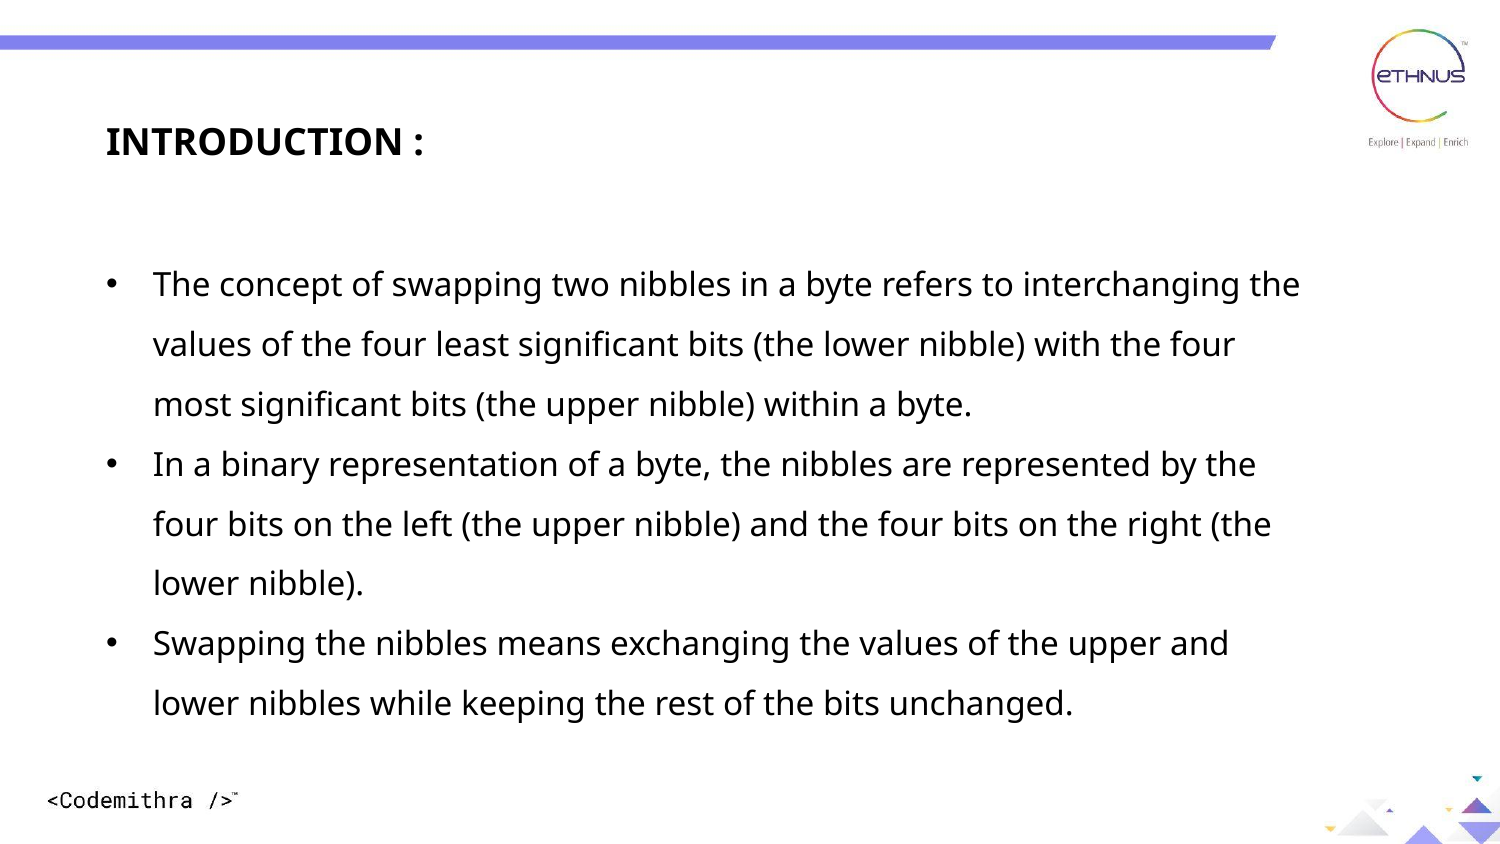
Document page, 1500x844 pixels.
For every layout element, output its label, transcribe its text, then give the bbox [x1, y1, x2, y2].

text_box INTRODUCTION : The concept of swapping two nibbles in a byte refers to interchanging the values of the four least significant bits (the lower nibble) with the four most significant bits (the upper nibble) within a byte. In a binary representation of a byte, the nibbles are represented by the four bits on the left (the upper nibble) and the four bits on the right (the lower nibble). Swapping the nibbles means exchanging the values of the upper and lower nibbles while keeping the rest of the bits unchanged. [91, 110, 1329, 770]
picture [0, 1, 1500, 844]
